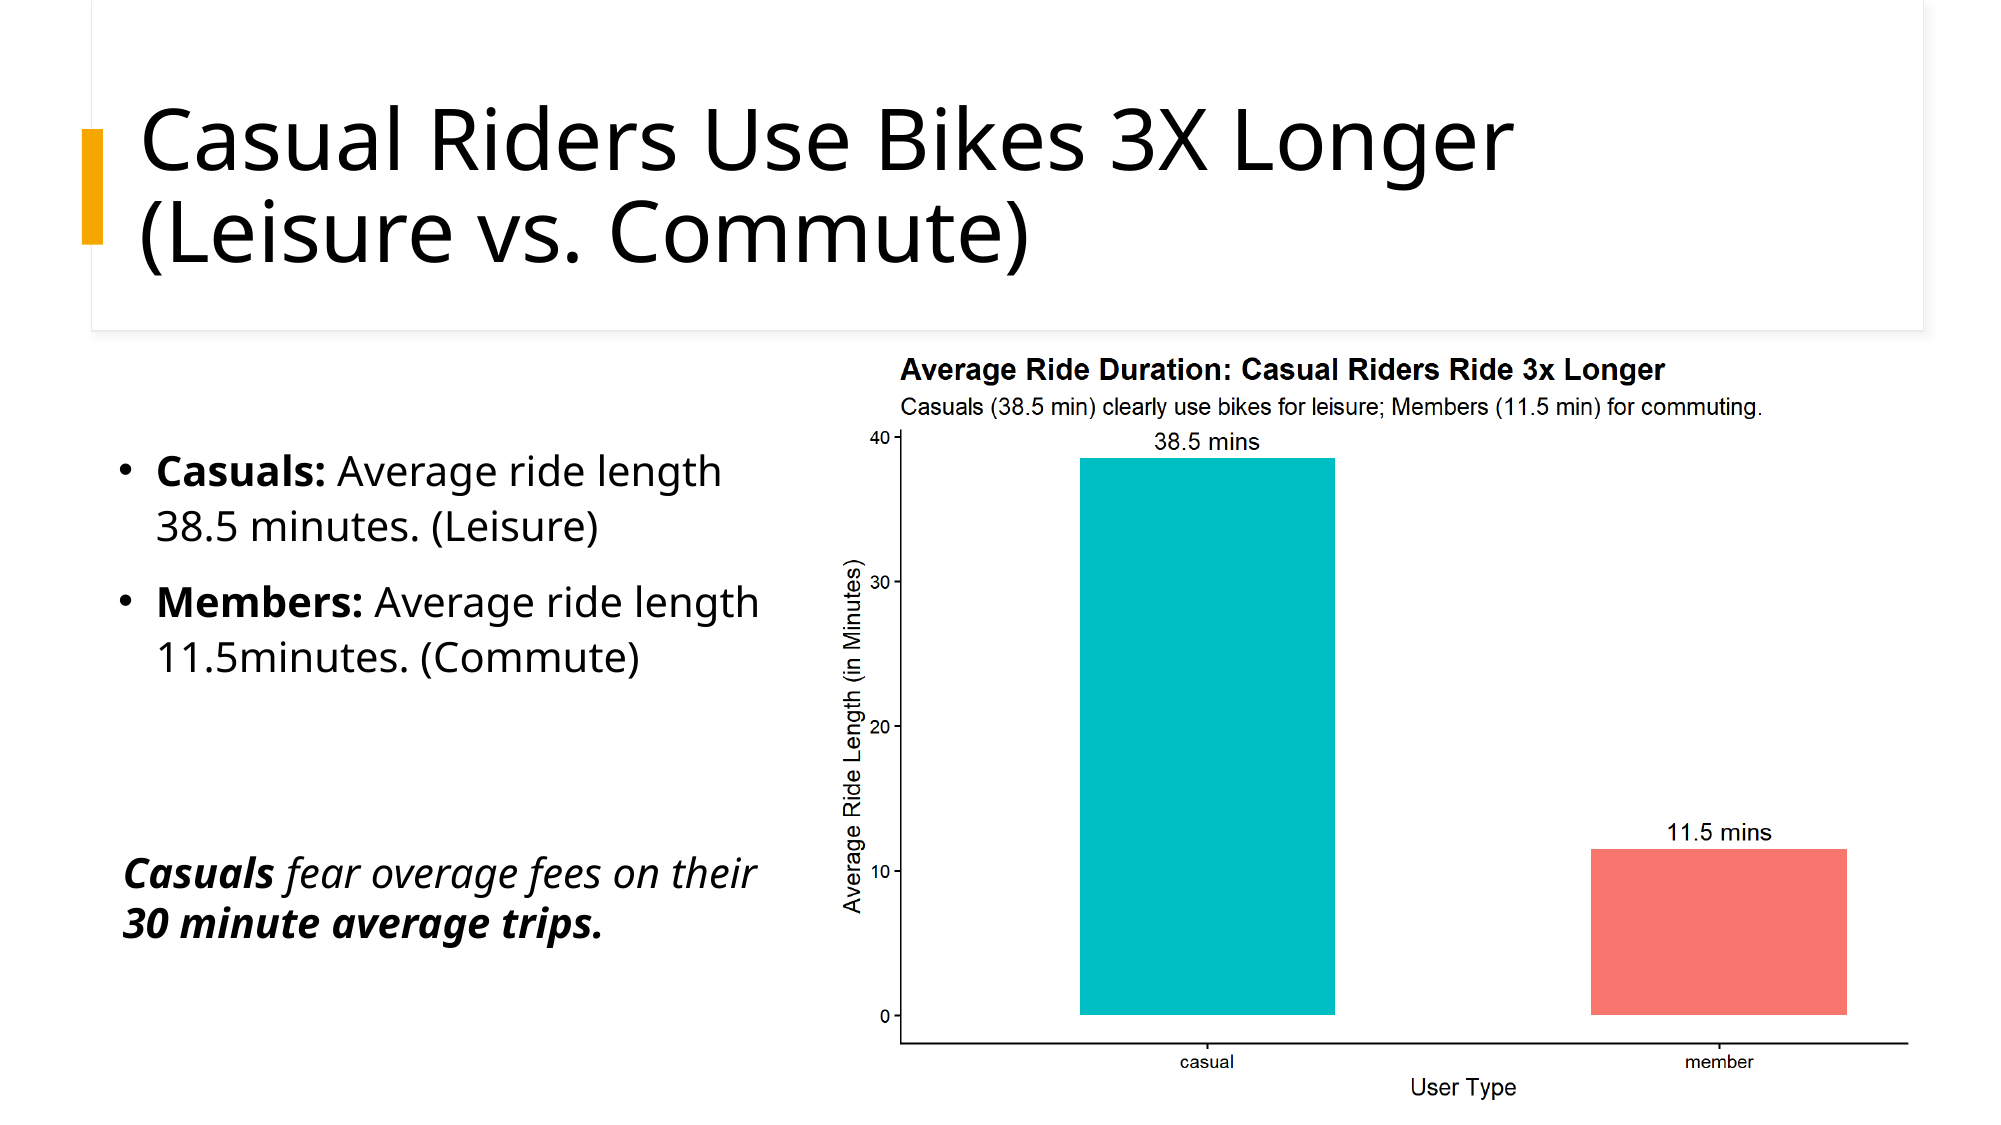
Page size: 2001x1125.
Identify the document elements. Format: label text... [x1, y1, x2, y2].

picture [769, 345, 1909, 1112]
text_box Casuals fear overage fees on their 30 minute average trips.​ [108, 839, 769, 955]
list Casuals: Average ride length 38.5 minutes. (Leisure) Members: Average ride length 11.5minutes. (Commute) [103, 382, 769, 738]
title Casual Riders Use Bikes 3X Longer (Leisure vs. Commute) [124, 96, 1633, 282]
